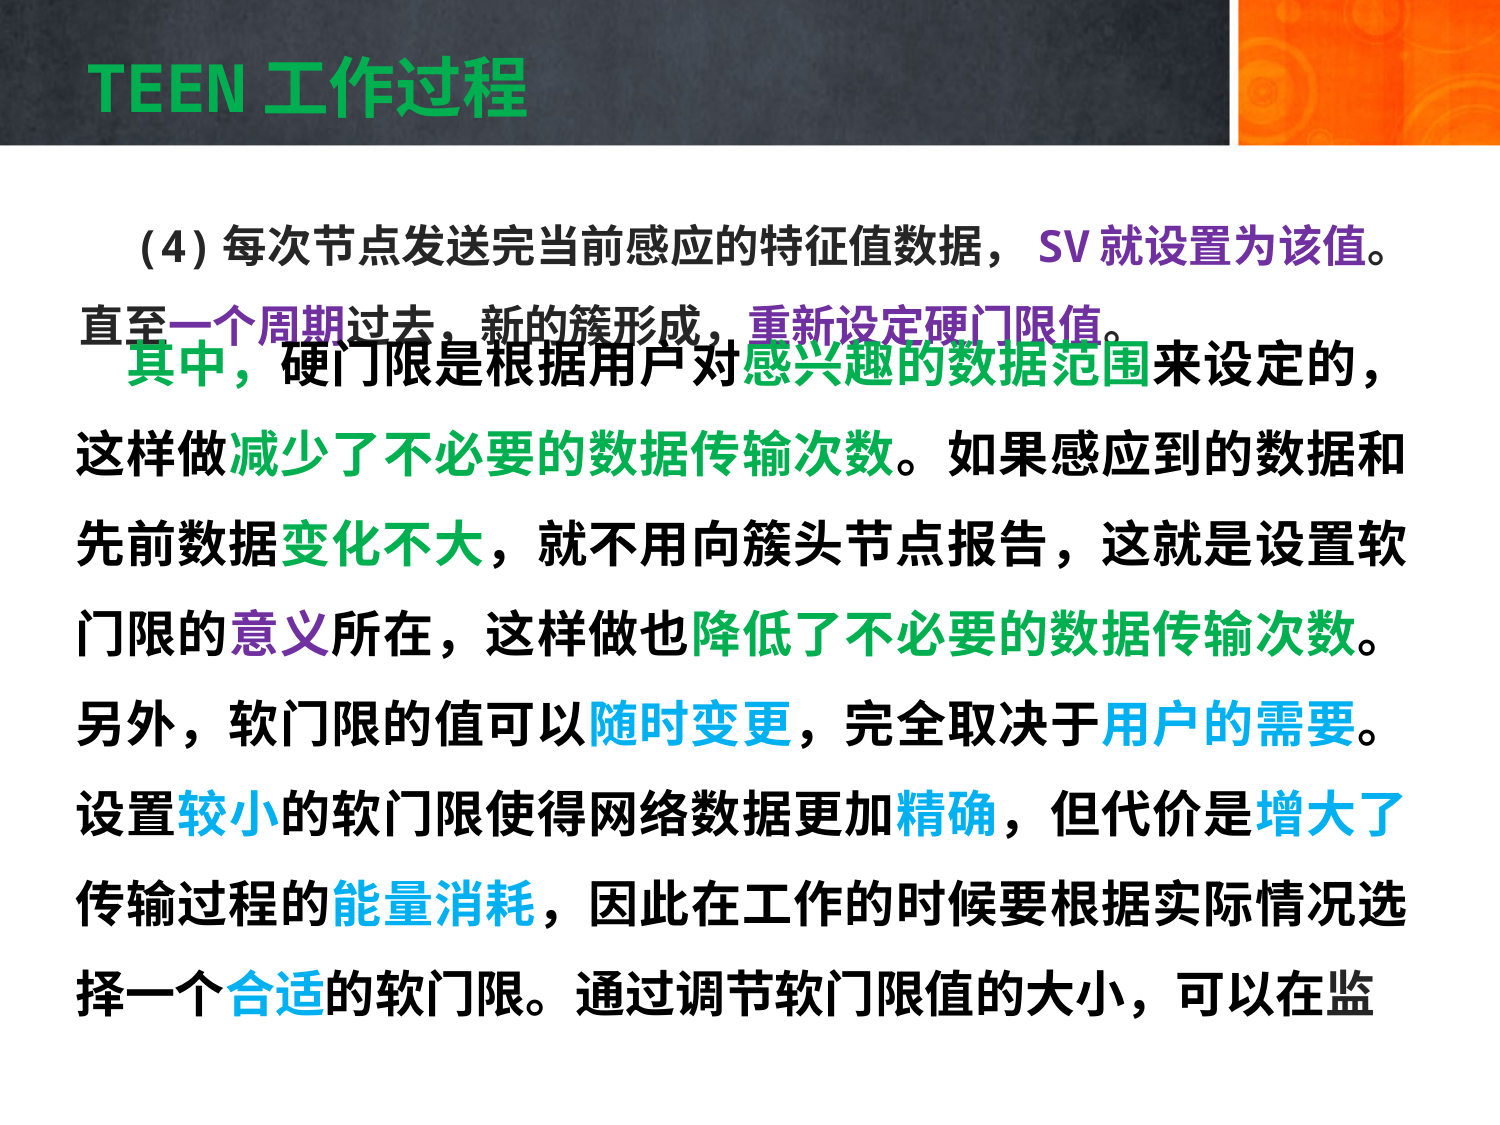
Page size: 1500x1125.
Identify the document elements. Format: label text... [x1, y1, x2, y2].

picture [0, 0, 1500, 1125]
text_box (4)每次节点发送完当前感应的特征值数据，SV就设置为该值。直至一个周期过去，新的簇形成，重新设定硬门限值。 [64, 184, 1428, 362]
title TEEN工作过程 [71, 12, 1163, 133]
text_box 其中，硬门限是根据用户对感兴趣的数据范围来设定的，这样做减少了不必要的数据传输次数。如果感应到的数据和先前数据变化不大，就不用向簇头节点报告，这就是设置软门限的意义所在，这样做也降低了不必要的数据传输次数。另外，软门限的值可以随时变更，完全取决于用户的需要。设置较小的软门限使得网络数据更加精确，但代价是增大了传输过程的能量消耗，因此在工作的时候要根据实际情况选择一个合适的软门限。通过调节软门限值的大小，可以在监 [60, 290, 1423, 1035]
